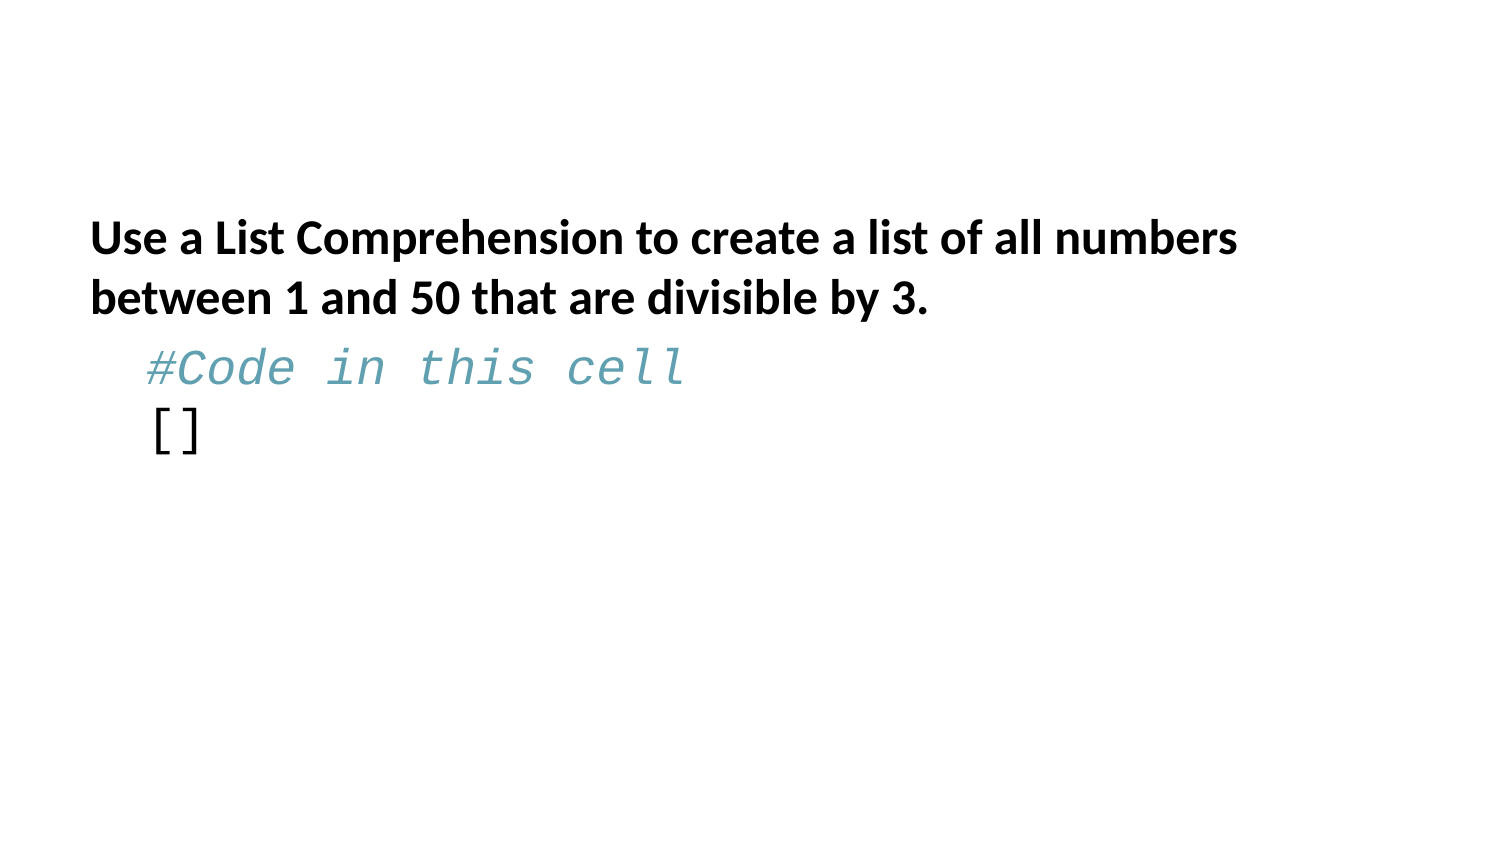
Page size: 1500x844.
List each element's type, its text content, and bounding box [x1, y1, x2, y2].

list Use a List Comprehension to create a list of all numbers between 1 and 50 that are divisible by 3. #Code in this cell [] [75, 196, 1425, 754]
